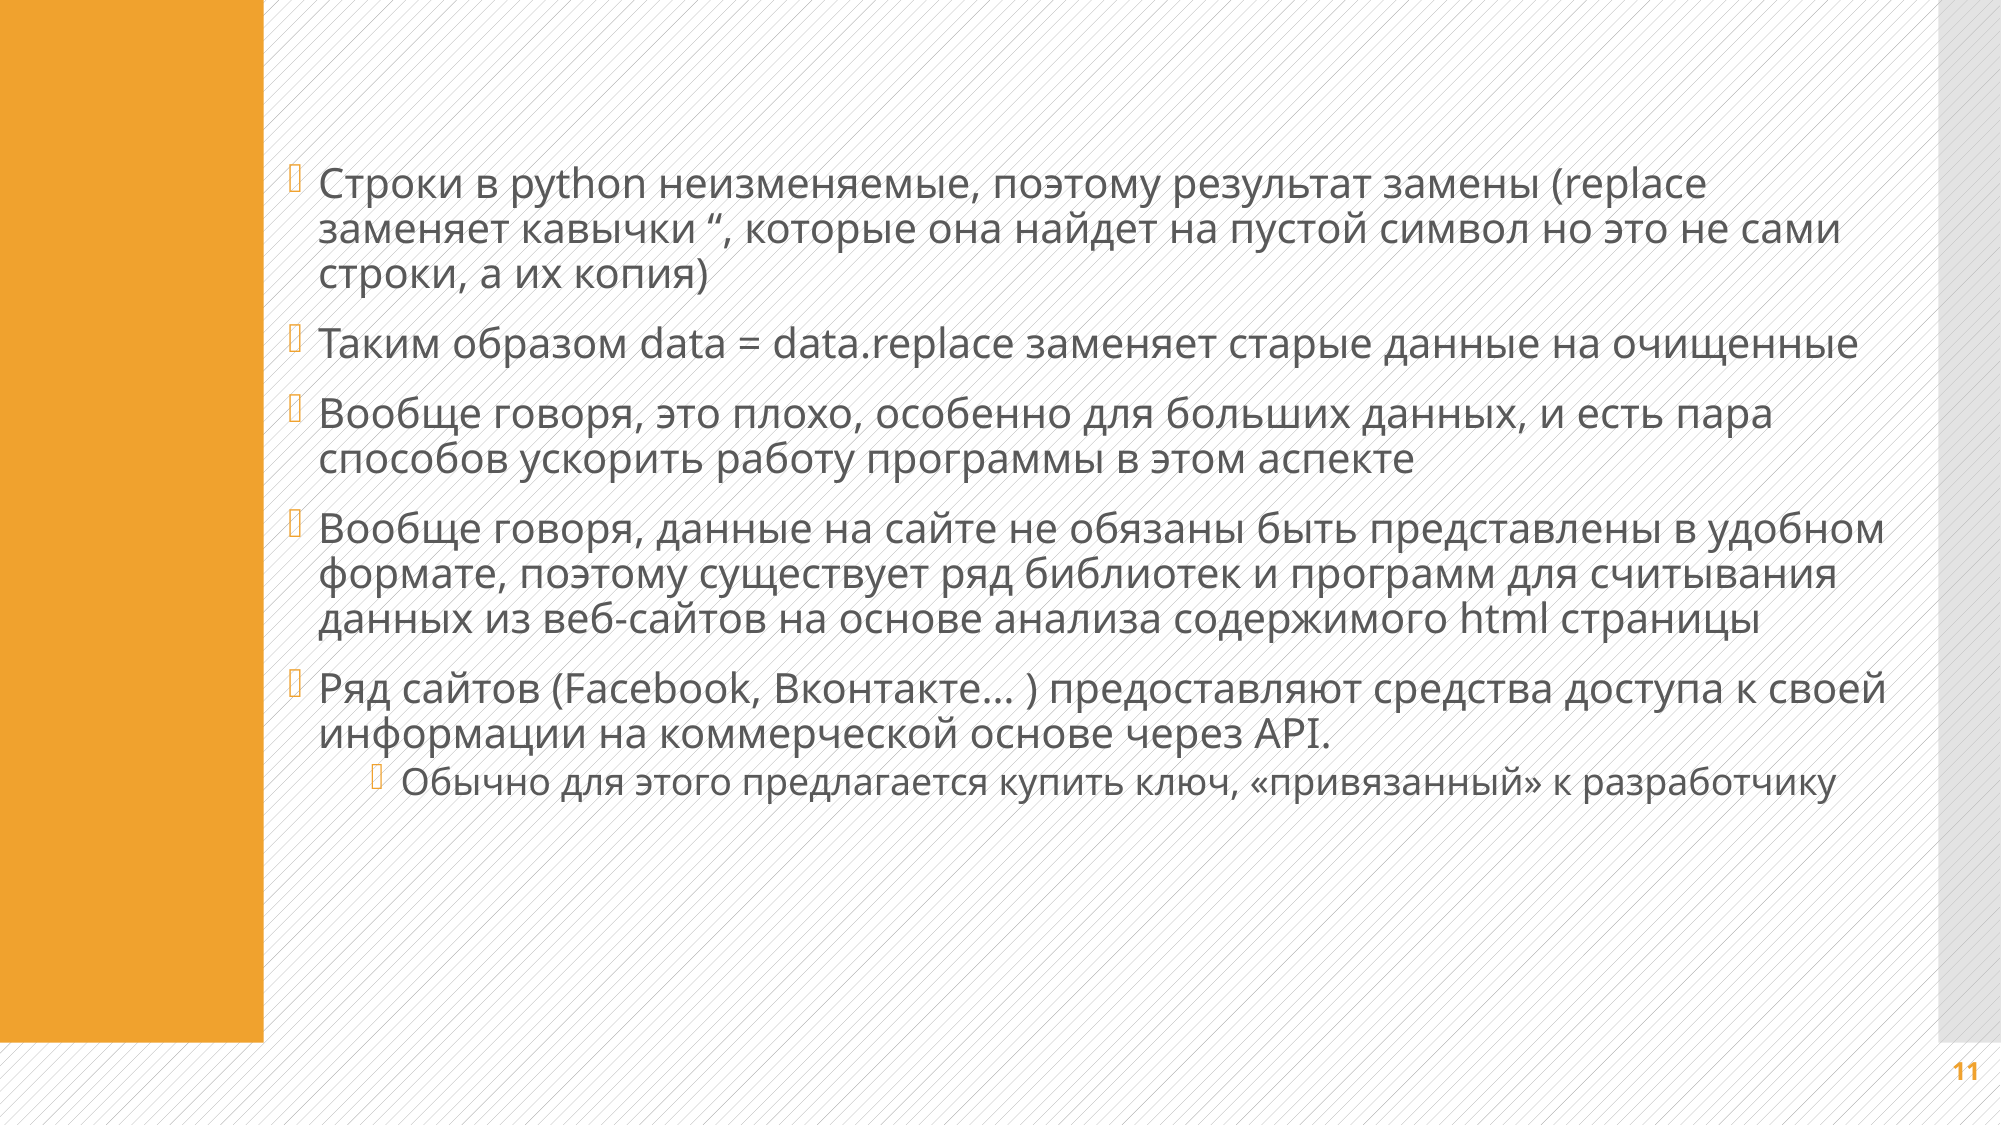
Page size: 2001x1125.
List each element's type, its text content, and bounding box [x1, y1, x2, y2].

list Строки в python неизменяемые, поэтому результат замены (replace заменяет кавычки “, которые она найдет на пустой символ но это не сами строки, а их копия) Таким образом data = data.replace заменяет старые данные на очищенные Вообще говоря, это плохо, особенно для больших данных, и есть пара способов ускорить работу программы в этом аспекте Вообще говоря, данные на сайте не обязаны быть представлены в удобном формате, поэтому существует ряд библиотек и программ для считывания данных из веб-сайтов на основе анализа содержимого html страницы Ряд сайтов (Facebook, Вконтакте… ) предоставляют средства доступа к своей информации на коммерческой основе через API. Обычно для этого предлагается купить ключ, «привязанный» к разработчику [273, 19, 1922, 1022]
slide_number 11 [1744, 1042, 1996, 1103]
